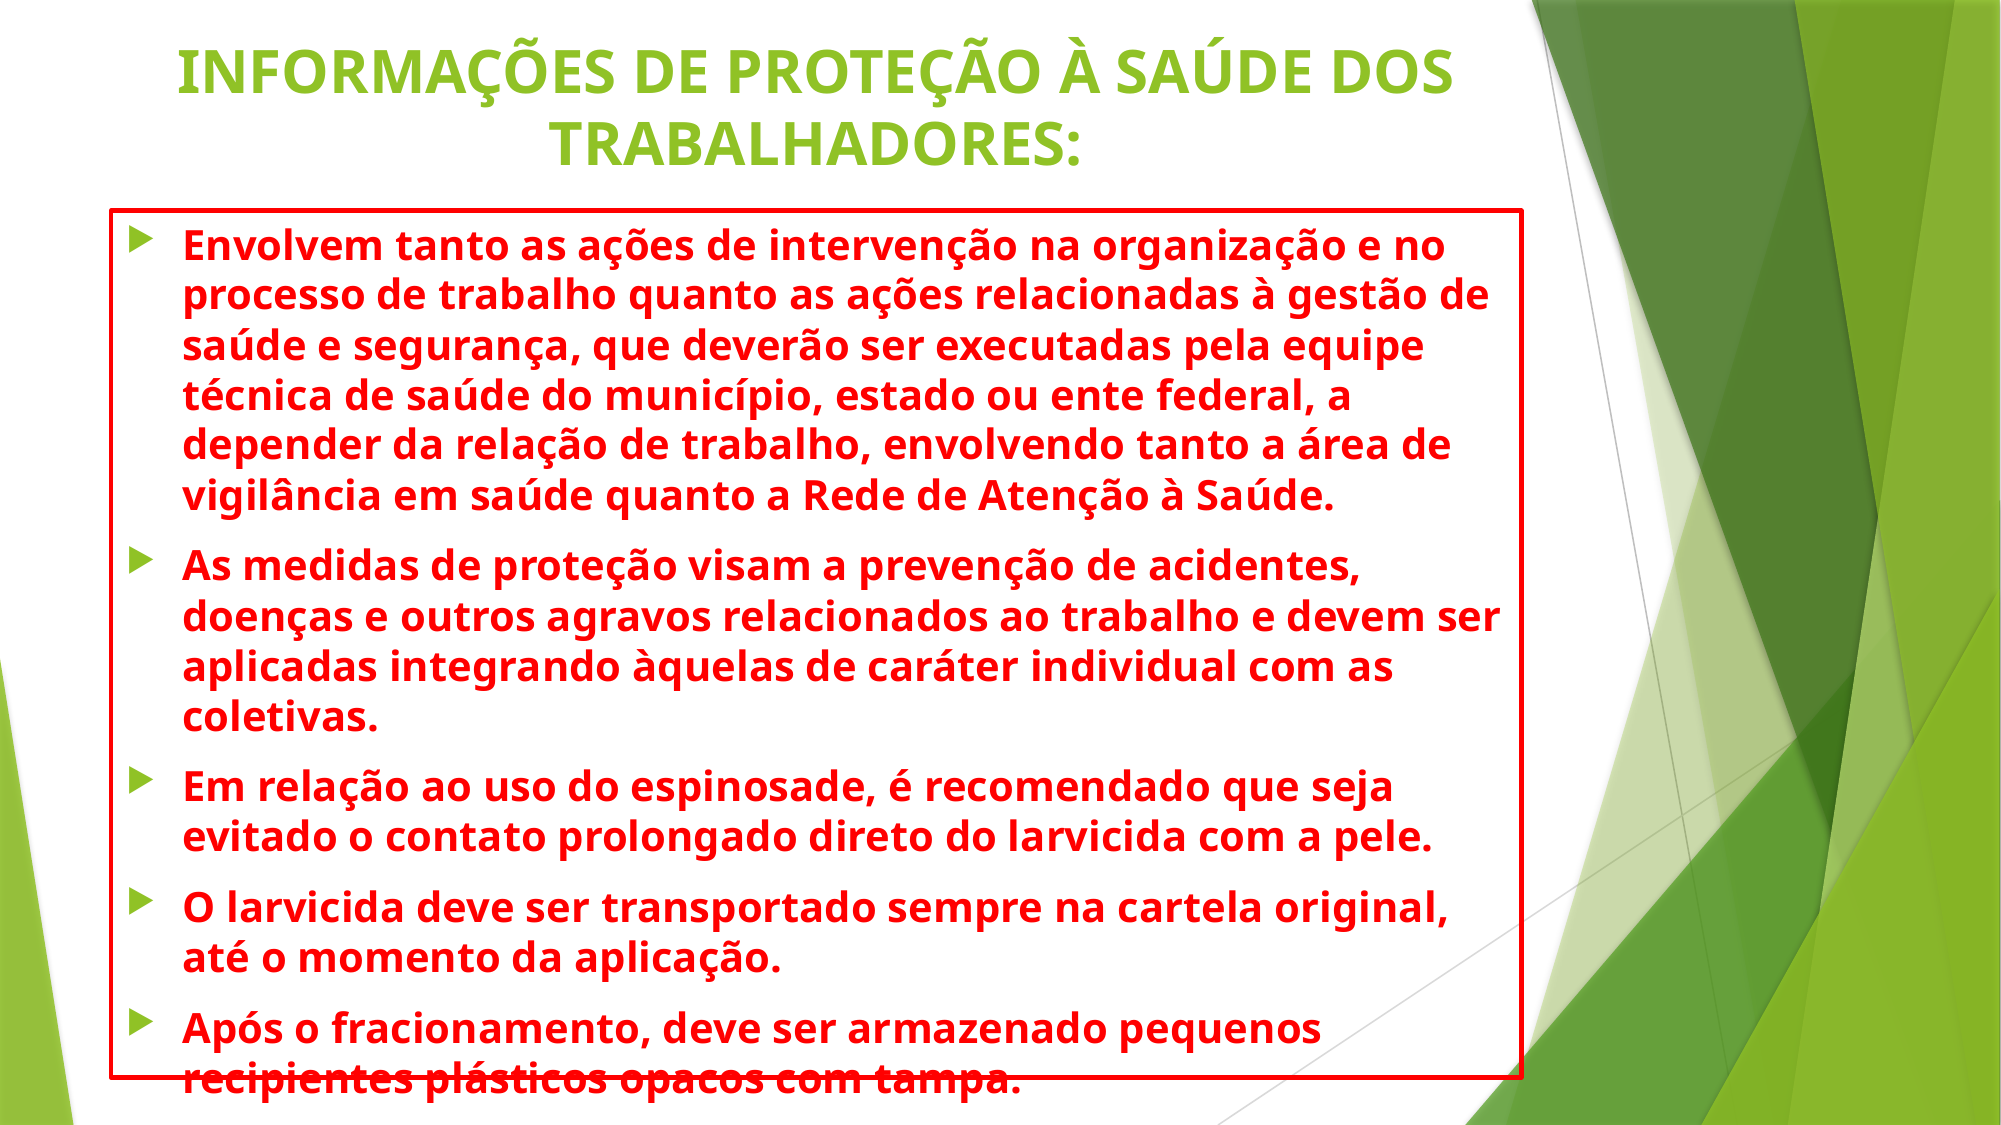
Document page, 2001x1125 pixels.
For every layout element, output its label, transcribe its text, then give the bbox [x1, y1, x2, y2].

title INFORMAÇÕES DE PROTEÇÃO À SAÚDE DOS TRABALHADORES: [111, 26, 1522, 186]
list Envolvem tanto as ações de intervenção na organização e no processo de trabalho quanto as ações relacionadas à gestão de saúde e segurança, que deverão ser executadas pela equipe técnica de saúde do município, estado ou ente federal, a depender da relação de trabalho, envolvendo tanto a área de vigilância em saúde quanto a Rede de Atenção à Saúde. As medidas de proteção visam a prevenção de acidentes, doenças e outros agravos relacionados ao trabalho e devem ser aplicadas integrando àquelas de caráter individual com as coletivas. Em relação ao uso do espinosade, é recomendado que seja evitado o contato prolongado direto do larvicida com a pele. O larvicida deve ser transportado sempre na cartela original, até o momento da aplicação. Após o fracionamento, deve ser armazenado pequenos recipientes plásticos opacos com tampa. [111, 210, 1522, 1078]
